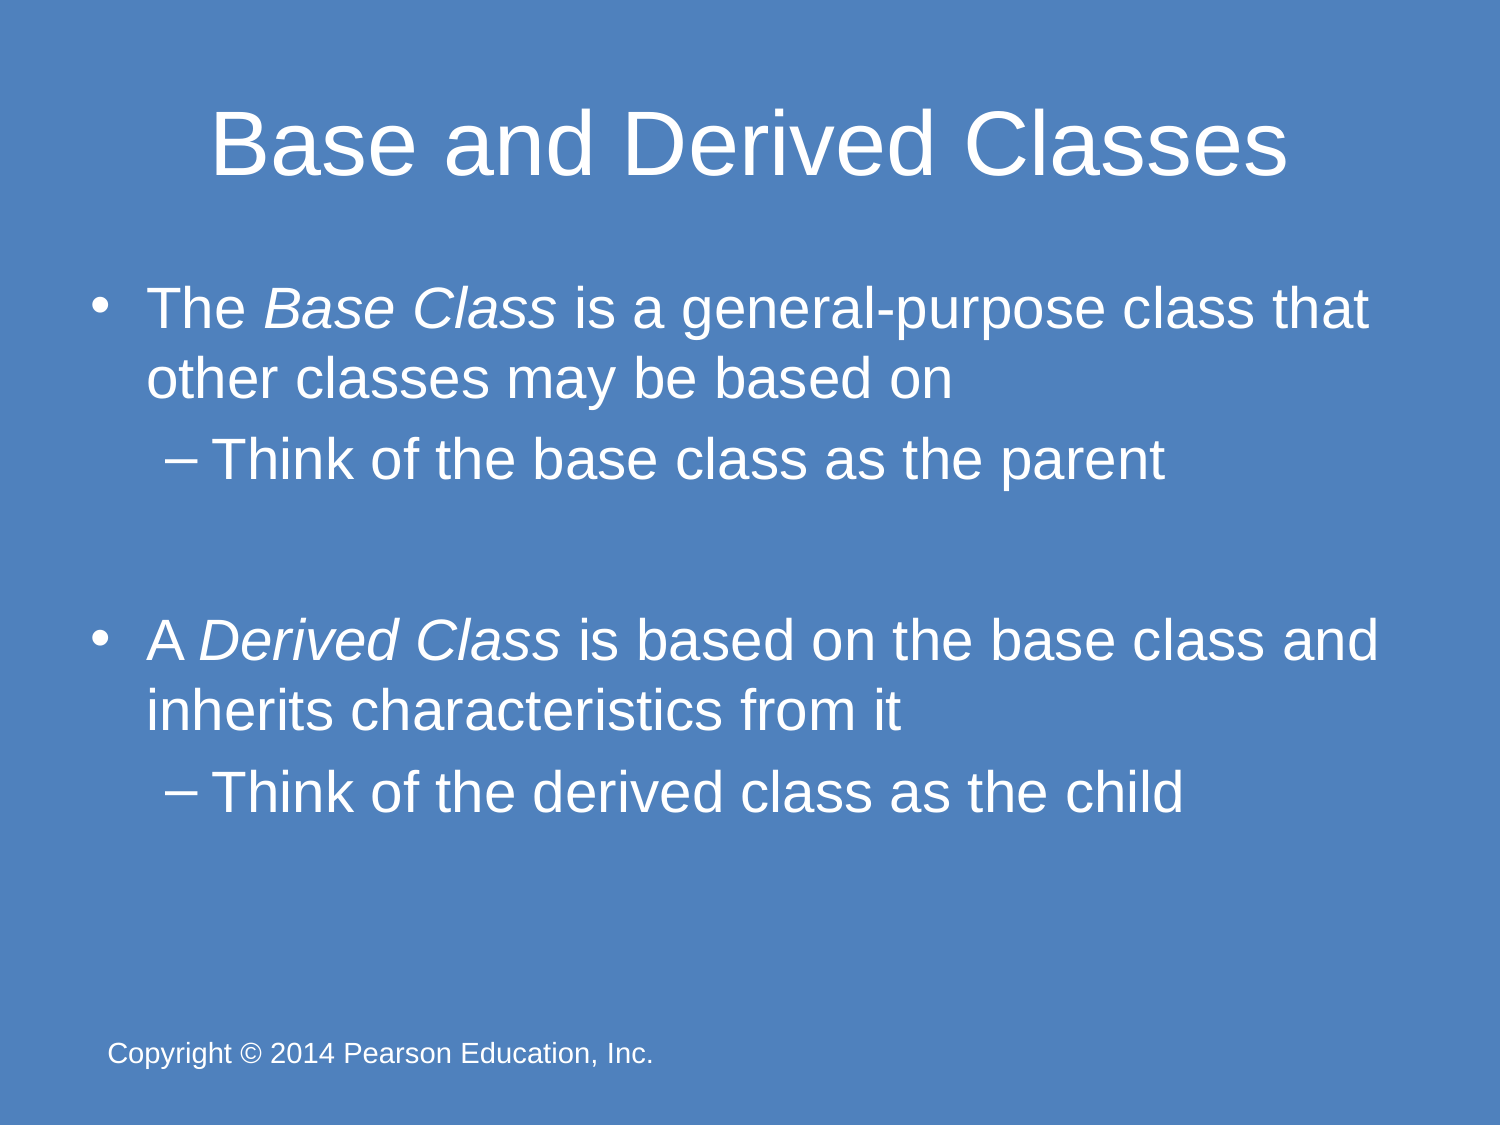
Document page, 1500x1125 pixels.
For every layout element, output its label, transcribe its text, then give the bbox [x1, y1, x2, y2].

list The Base Class is a general-purpose class that other classes may be based on Think of the base class as the parent A Derived Class is based on the base class and inherits characteristics from it Think of the derived class as the child [75, 262, 1425, 1005]
title Base and Derived Classes [75, 45, 1425, 233]
